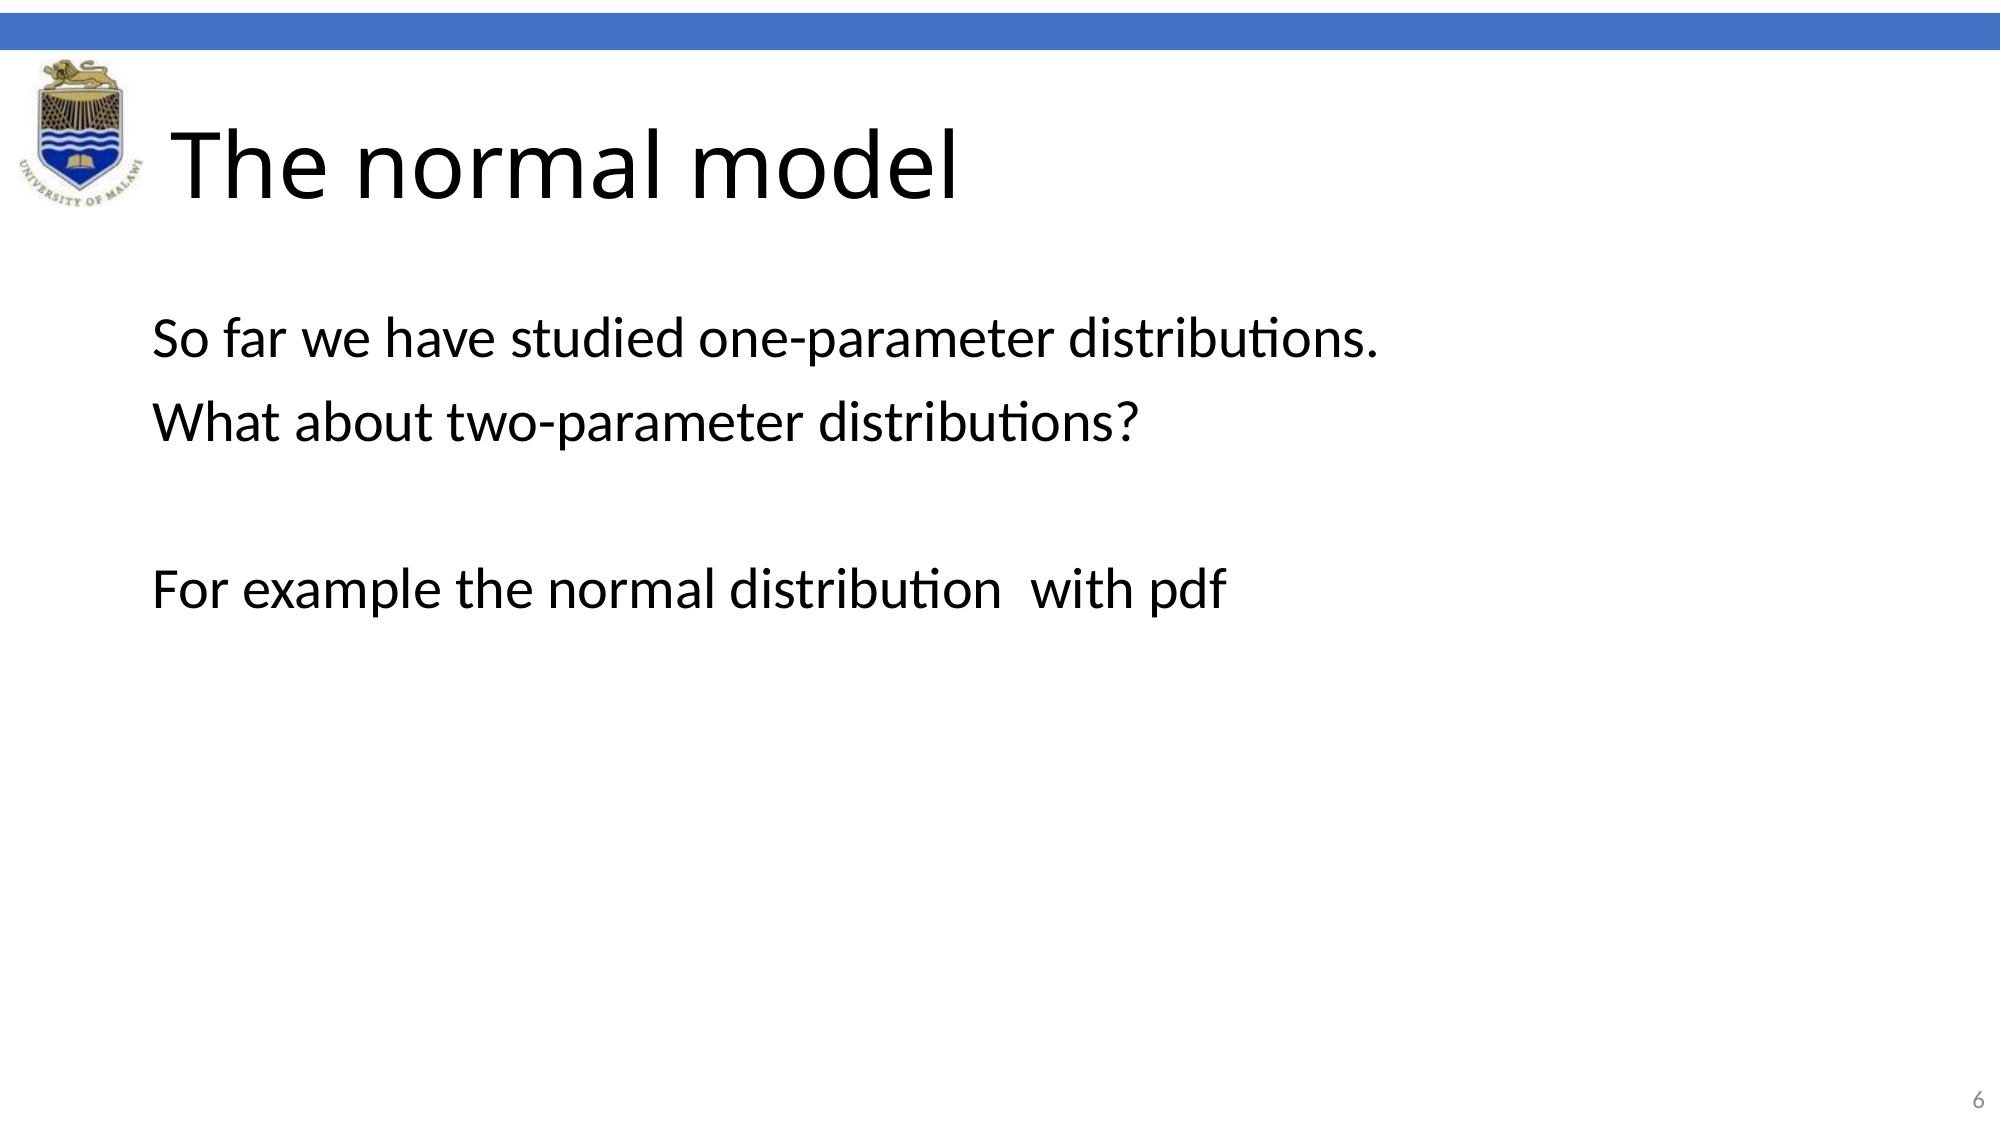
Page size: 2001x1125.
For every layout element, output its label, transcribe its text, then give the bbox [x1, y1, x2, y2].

slide_number ‹#› [1550, 1073, 2000, 1125]
title The normal model [155, 59, 1851, 278]
picture [19, 59, 143, 207]
